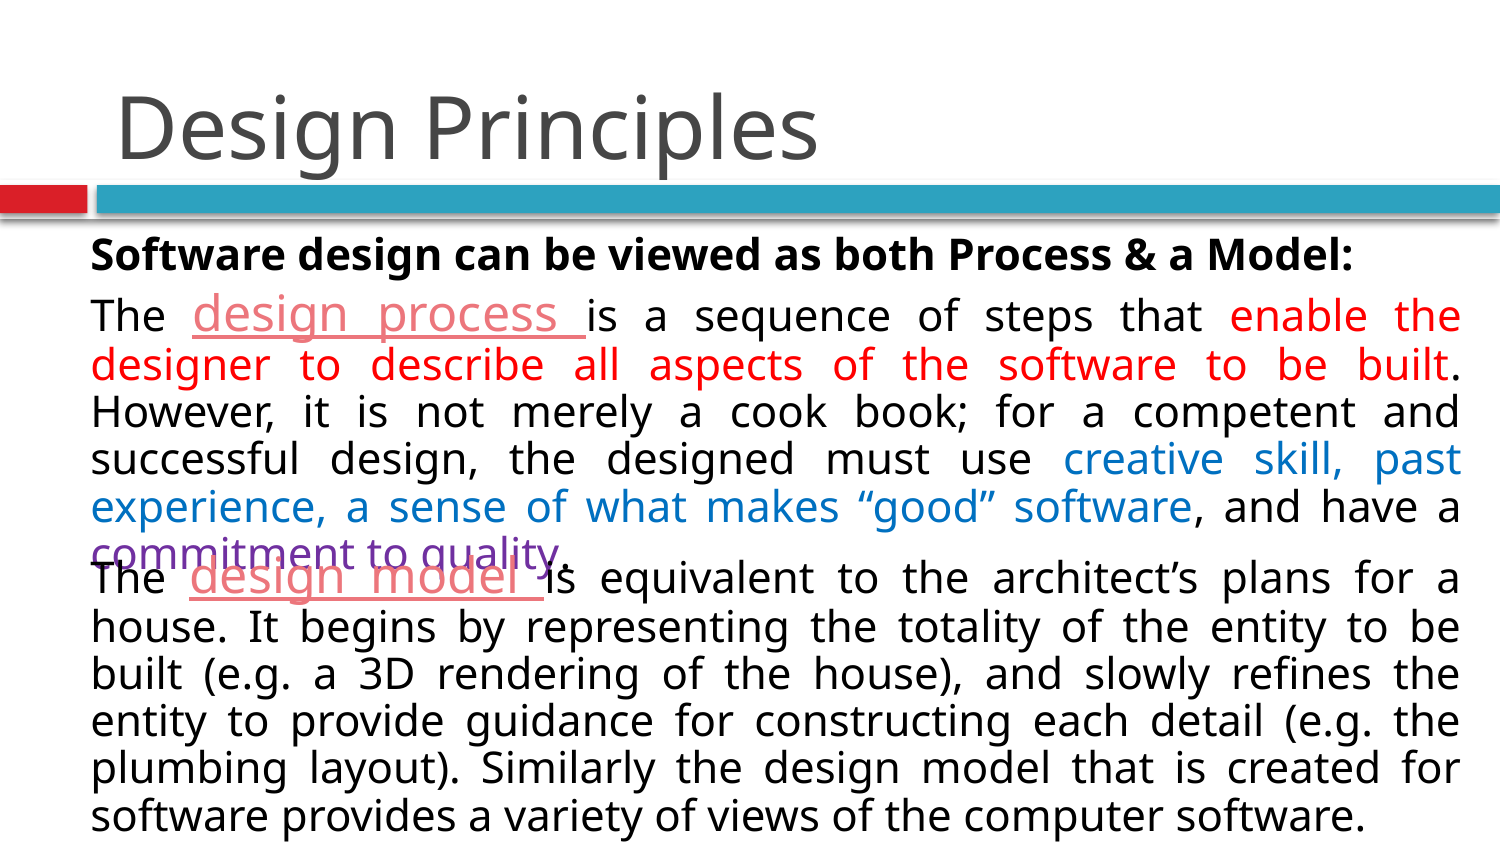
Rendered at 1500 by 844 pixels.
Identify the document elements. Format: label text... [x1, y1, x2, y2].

text_box The design model is equivalent to the architect’s plans for a house. It begins by representing the totality of the entity to be built (e.g. a 3D rendering of the house), and slowly refines the entity to provide guidance for constructing each detail (e.g. the plumbing layout). Similarly the design model that is created for software provides a variety of views of the computer software. [75, 543, 1477, 844]
title Design Principles [99, 19, 1438, 185]
text_box Software design can be viewed as both Process & a Model: [75, 225, 1477, 281]
text_box The design process is a sequence of steps that enable the designer to describe all aspects of the software to be built. However, it is not merely a cook book; for a competent and successful design, the designed must use creative skill, past experience, a sense of what makes “good” software, and have a commitment to quality. [75, 281, 1477, 543]
